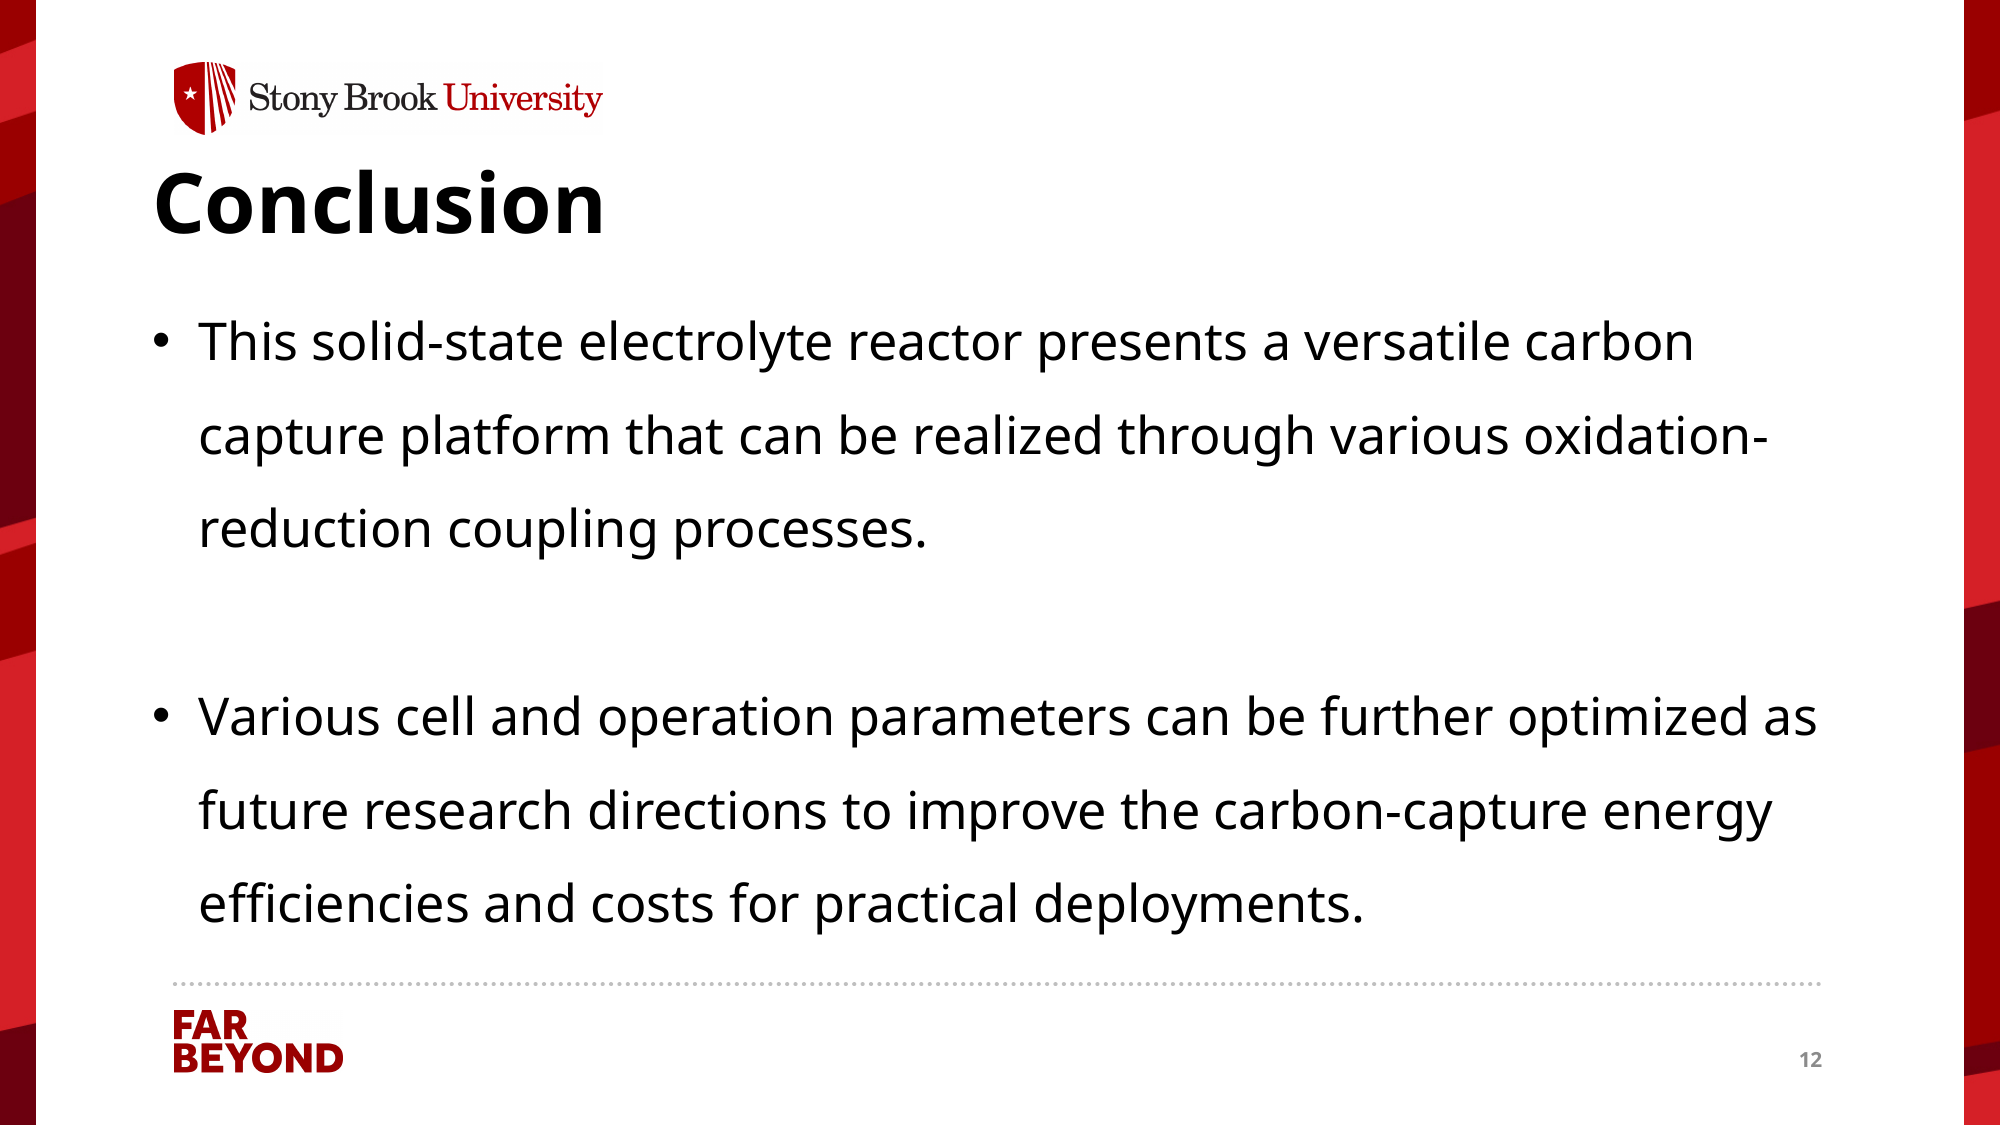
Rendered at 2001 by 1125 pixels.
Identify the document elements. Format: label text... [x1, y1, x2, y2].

picture [174, 1010, 343, 1073]
slide_number 12 [1387, 1031, 1838, 1092]
picture [1964, 0, 2000, 1125]
picture [0, 0, 36, 1125]
text_box This solid-state electrolyte reactor presents a versatile carbon capture platform that can be realized through various oxidation-reduction coupling processes. Various cell and operation parameters can be further optimized as future research directions to improve the carbon-capture energy efficiencies and costs for practical deployments. [152, 277, 1886, 934]
picture [174, 62, 603, 135]
title Conclusion [152, 177, 1803, 271]
